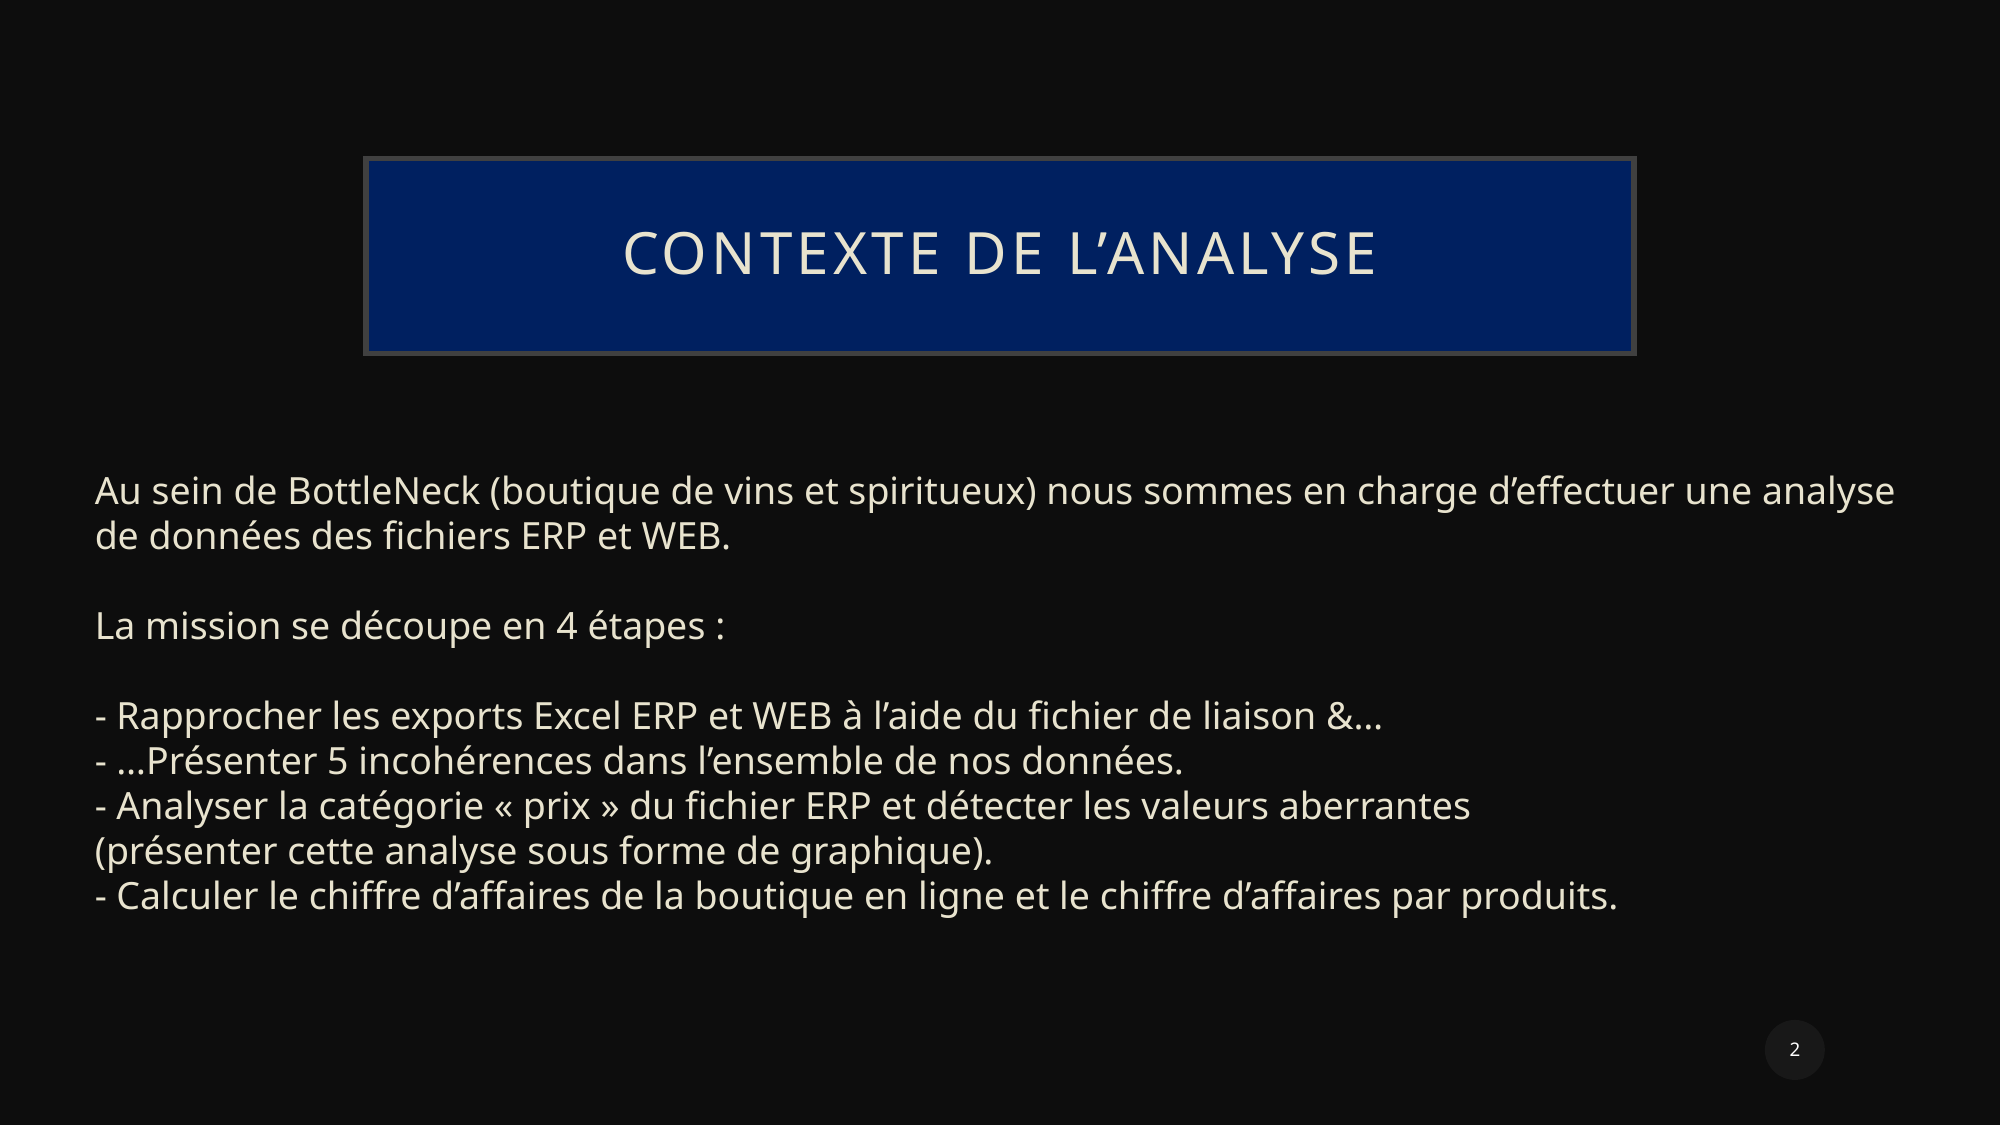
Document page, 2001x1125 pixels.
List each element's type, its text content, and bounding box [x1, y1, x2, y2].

slide_number 2 [1764, 1019, 1825, 1080]
title Contexte de l’analyse [363, 156, 1637, 356]
text_box Au sein de BottleNeck (boutique de vins et spiritueux) nous sommes en charge d’effectuer une analyse de données des fichiers ERP et WEB. La mission se découpe en 4 étapes : - Rapprocher les exports Excel ERP et WEB à l’aide du fichier de liaison &… - …Présenter 5 incohérences dans l’ensemble de nos données. - Analyser la catégorie « prix » du fichier ERP et détecter les valeurs aberrantes (présenter cette analyse sous forme de graphique). - Calculer le chiffre d’affaires de la boutique en ligne et le chiffre d’affaires par produits. [80, 460, 1964, 970]
